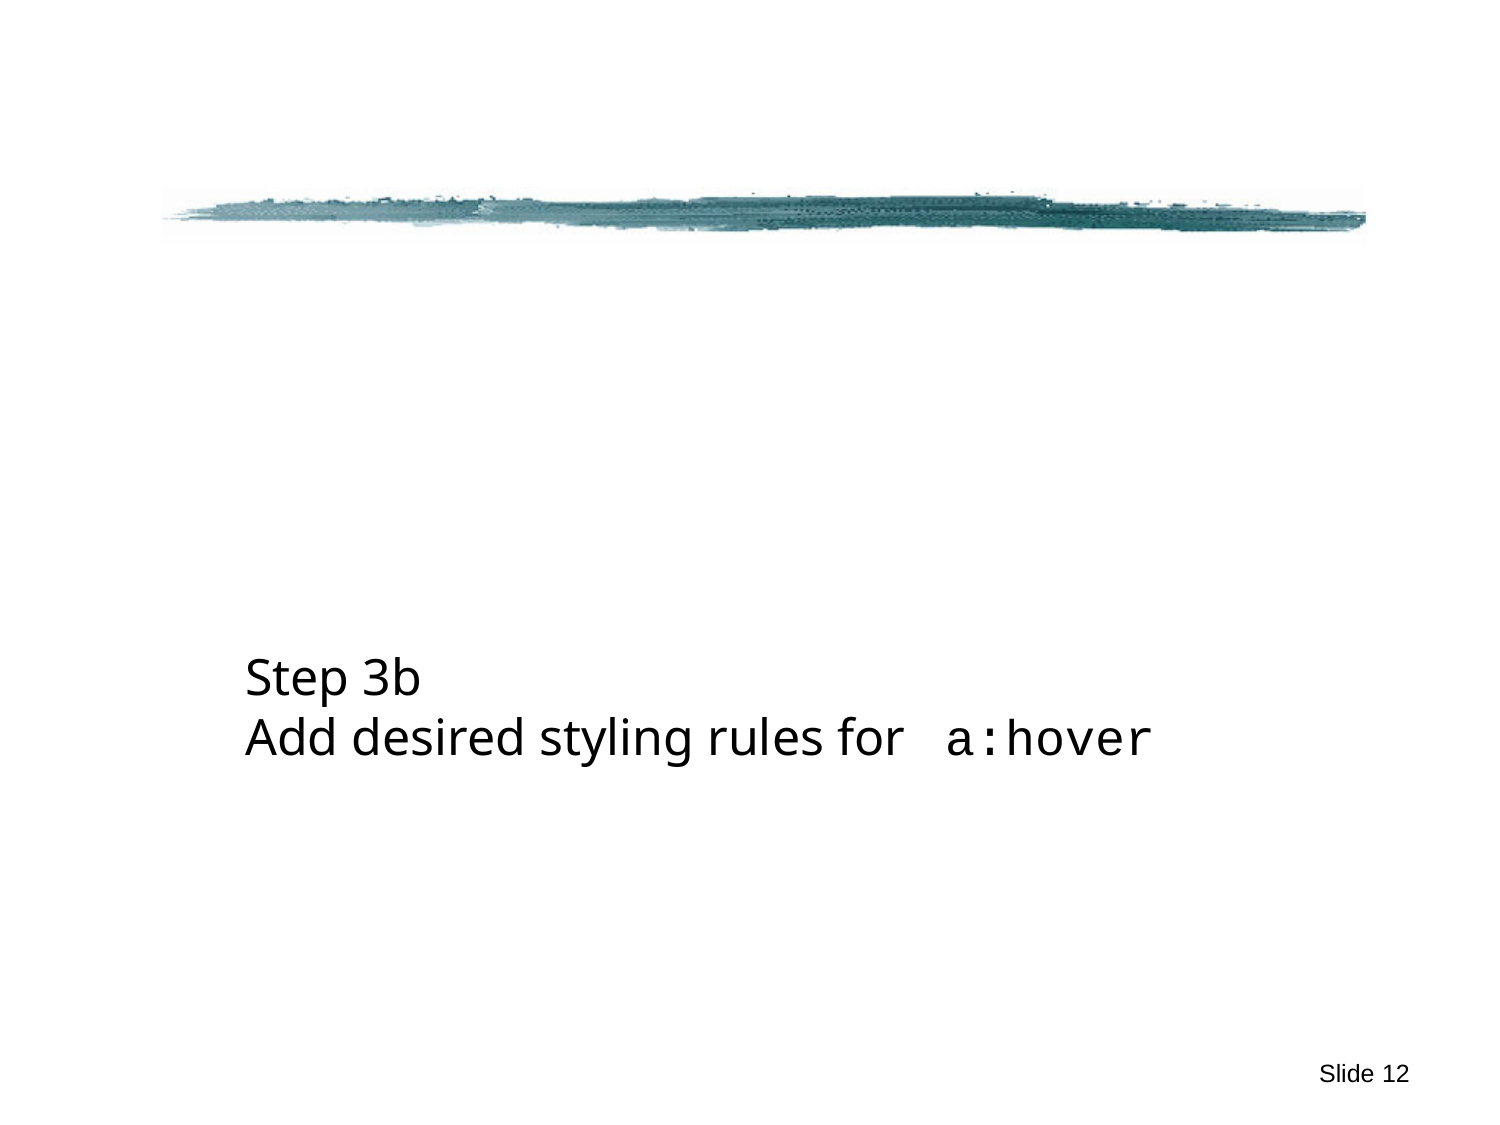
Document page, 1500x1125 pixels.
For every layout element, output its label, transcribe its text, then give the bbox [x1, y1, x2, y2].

subtitle Step 3b Add desired styling rules for a:hover [230, 637, 1400, 929]
picture [162, 187, 1369, 245]
slide_number Slide 12 [1074, 1042, 1425, 1103]
